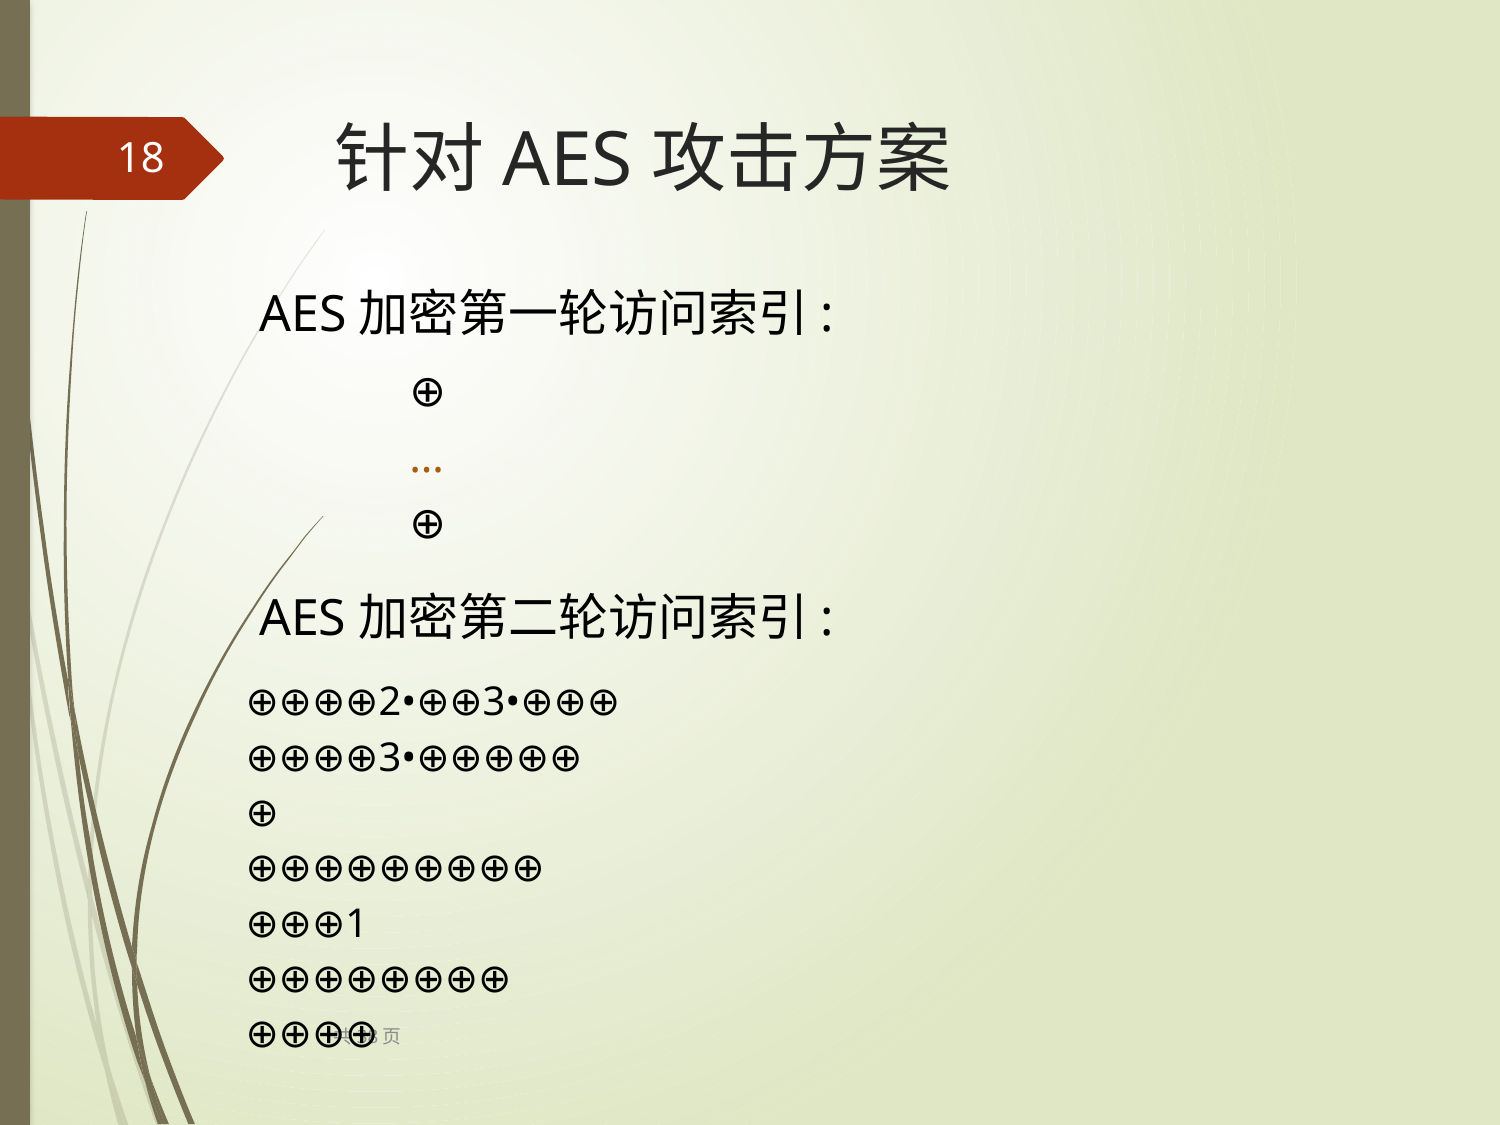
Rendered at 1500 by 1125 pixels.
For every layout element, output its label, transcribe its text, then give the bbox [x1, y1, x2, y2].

slide_number 18 [83, 129, 180, 190]
text_box AES加密第一轮访问索引: [244, 274, 876, 350]
title 针对AES攻击方案 [319, 102, 1400, 313]
footer 共38页 [318, 1006, 1257, 1067]
text_box AES加密第二轮访问索引: [244, 577, 866, 653]
